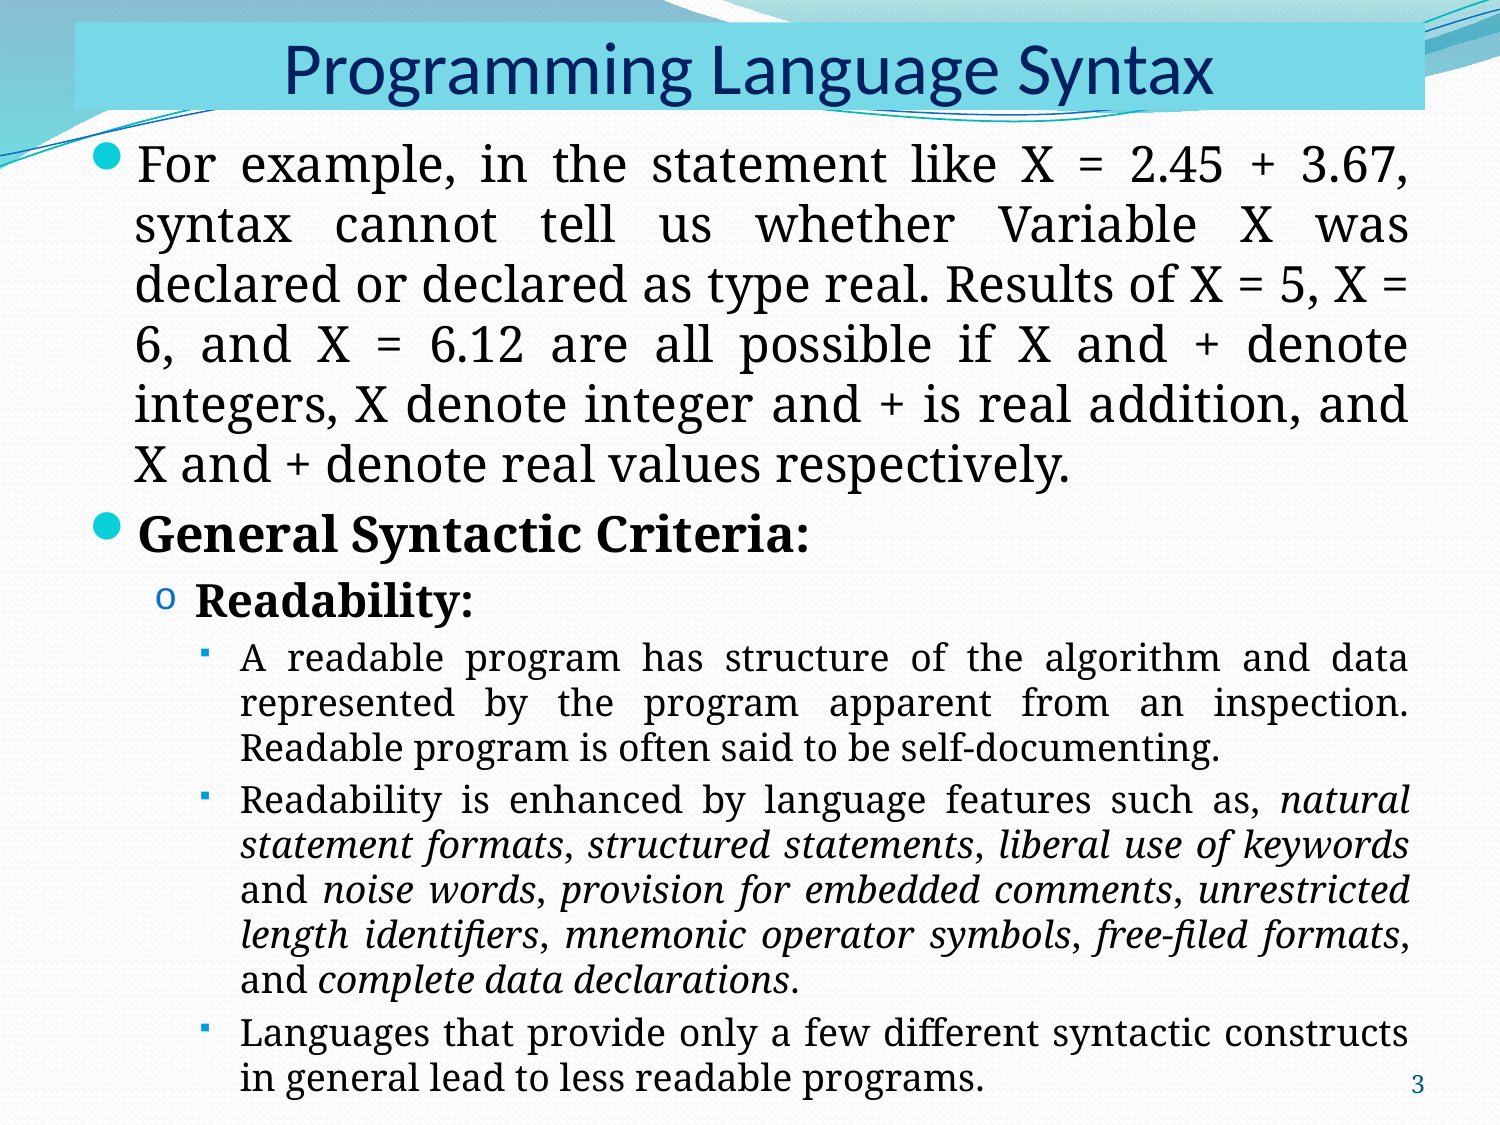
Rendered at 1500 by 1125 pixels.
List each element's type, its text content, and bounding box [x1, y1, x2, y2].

title Programming Language Syntax [75, 22, 1425, 110]
slide_number 3 [1299, 1042, 1425, 1103]
list For example, in the statement like X = 2.45 + 3.67, syntax cannot tell us whether Variable X was declared or declared as type real. Results of X = 5, X = 6, and X = 6.12 are all possible if X and + denote integers, X denote integer and + is real addition, and X and + denote real values respectively. General Syntactic Criteria: Readability: A readable program has structure of the algorithm and data represented by the program apparent from an inspection. Readable program is often said to be self-documenting. Readability is enhanced by language features such as, natural statement formats, structured statements, liberal use of keywords and noise words, provision for embedded comments, unrestricted length identifiers, mnemonic operator symbols, free-filed formats, and complete data declarations. Languages that provide only a few different syntactic constructs in general lead to less readable programs. [75, 125, 1425, 1050]
